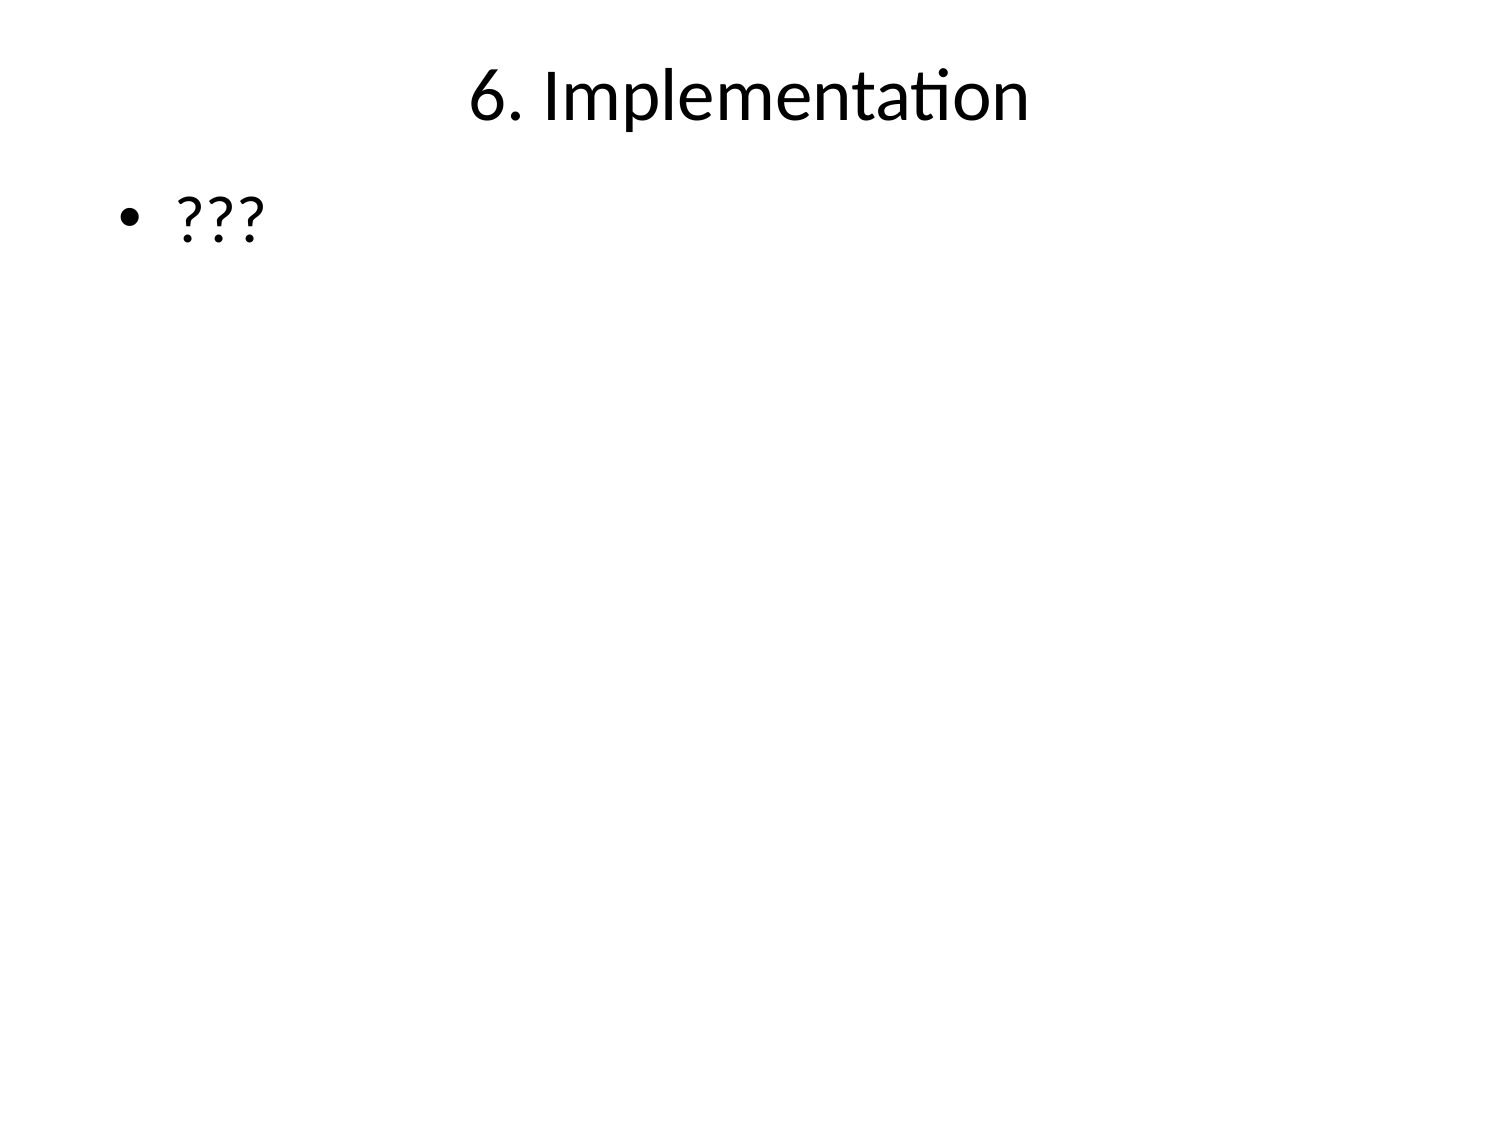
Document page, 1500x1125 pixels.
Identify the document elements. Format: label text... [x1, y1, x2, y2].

list ??? [103, 168, 1397, 1014]
title 6. Implementation [102, 24, 1399, 143]
